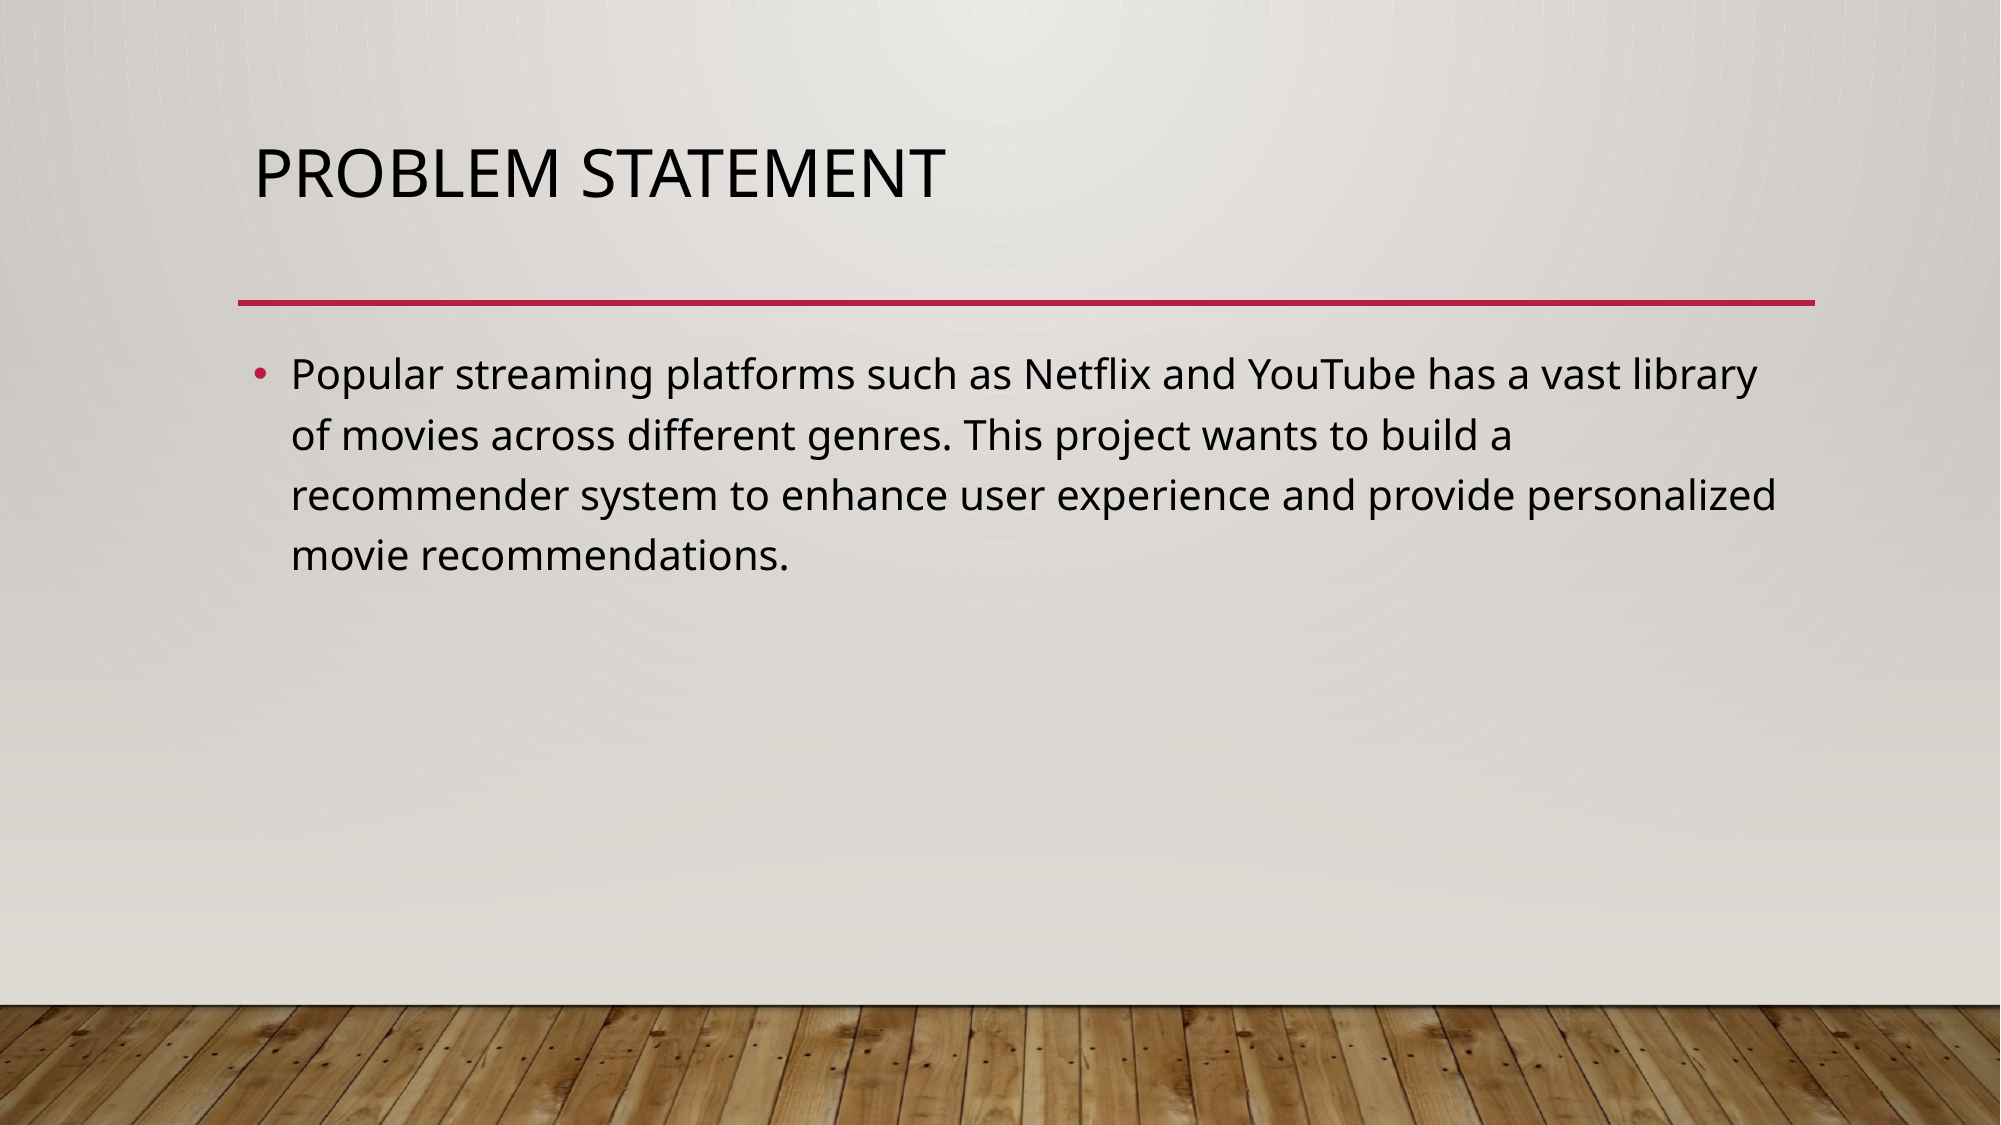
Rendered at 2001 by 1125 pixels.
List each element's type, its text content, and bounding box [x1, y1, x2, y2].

list Popular streaming platforms such as Netflix and YouTube has a vast library of movies across different genres. This project wants to build a recommender system to enhance user experience and provide personalized movie recommendations. [238, 330, 1814, 897]
title Problem statement [238, 131, 1814, 305]
picture [0, 1005, 2000, 1125]
